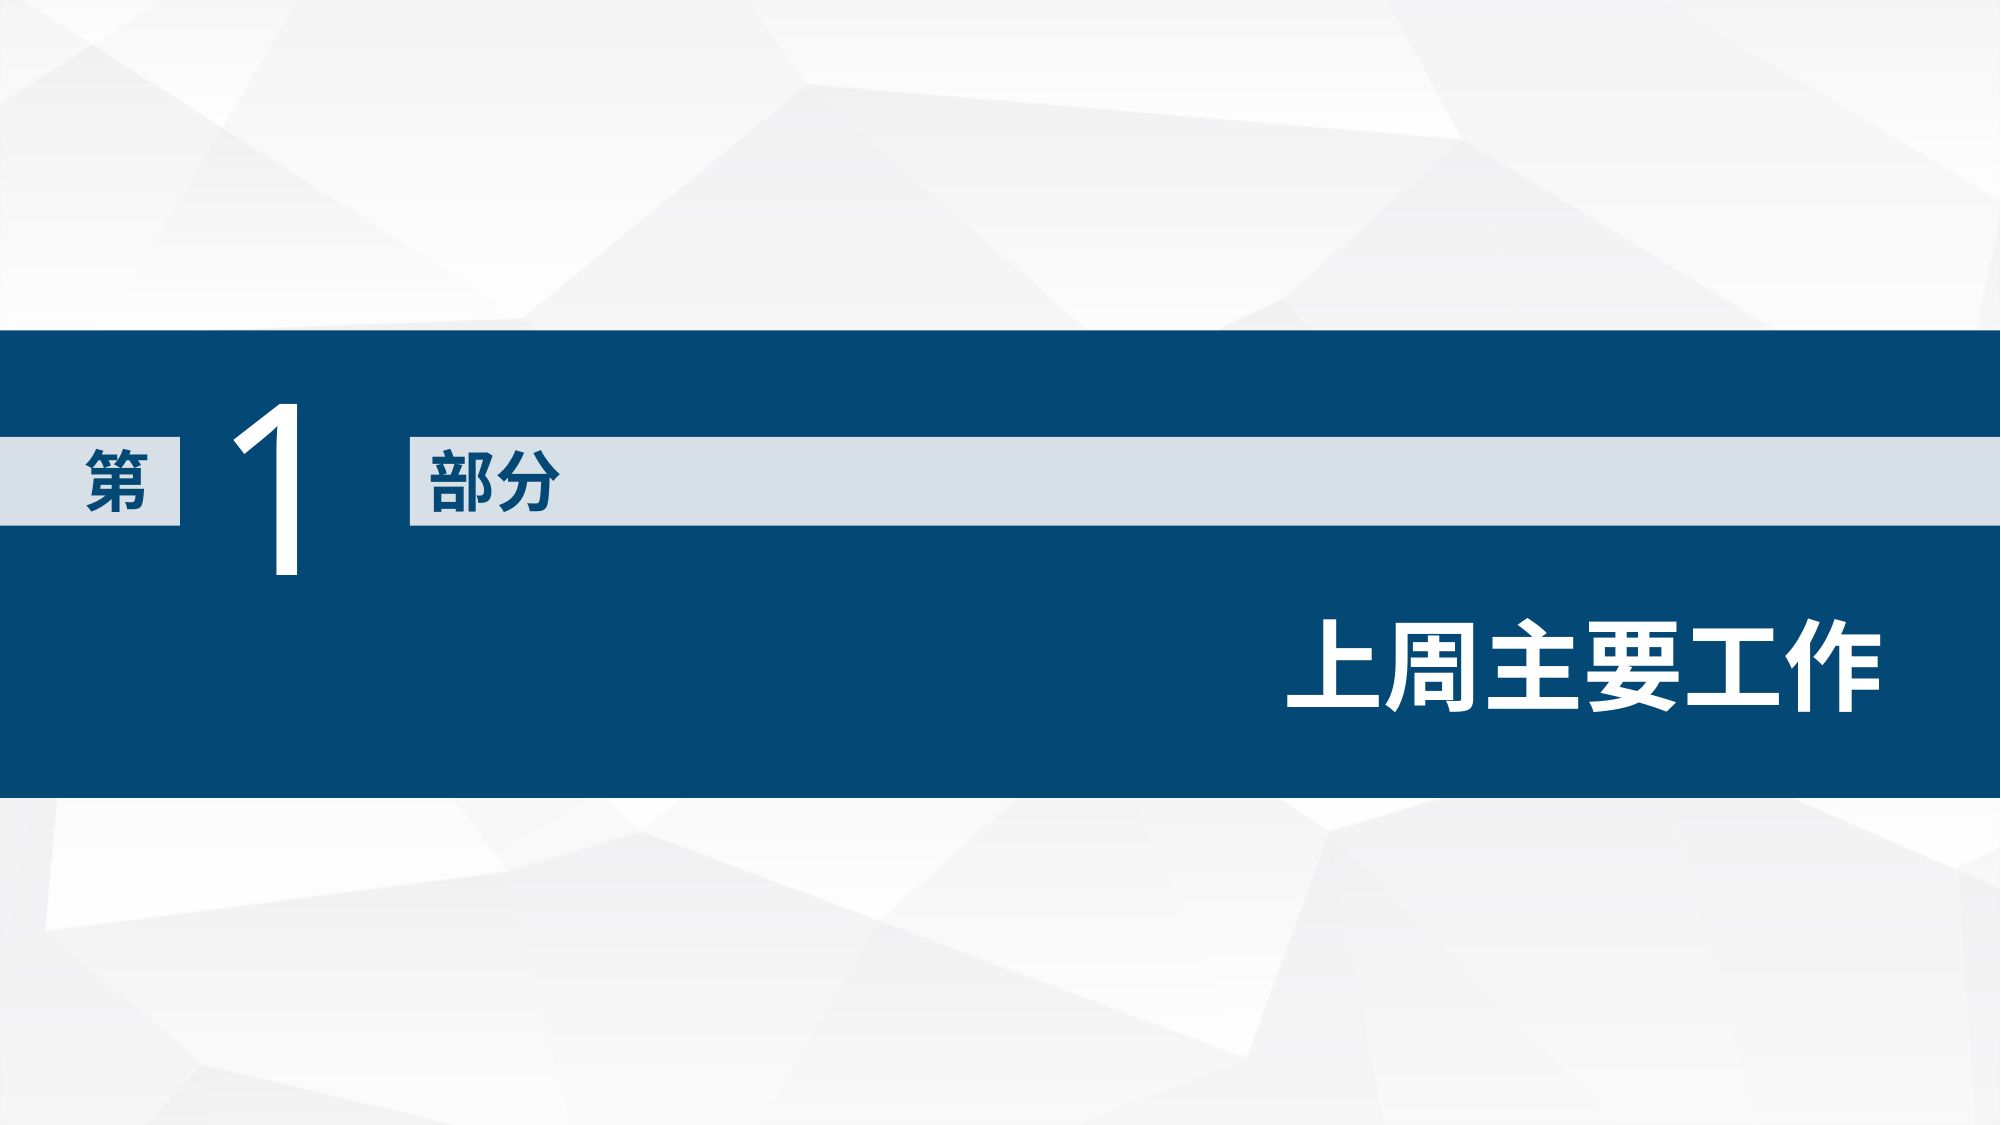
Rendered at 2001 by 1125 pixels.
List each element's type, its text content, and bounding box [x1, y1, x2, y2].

text_box 上周主要工作 [1114, 595, 2000, 731]
text_box 部分 [414, 432, 705, 528]
text_box 1 [155, 328, 408, 631]
picture [0, 0, 2001, 1125]
text_box [0, 436, 68, 527]
text_box [409, 436, 414, 527]
text_box [0, 329, 2000, 799]
text_box [705, 436, 2000, 527]
text_box 第 [68, 432, 163, 528]
